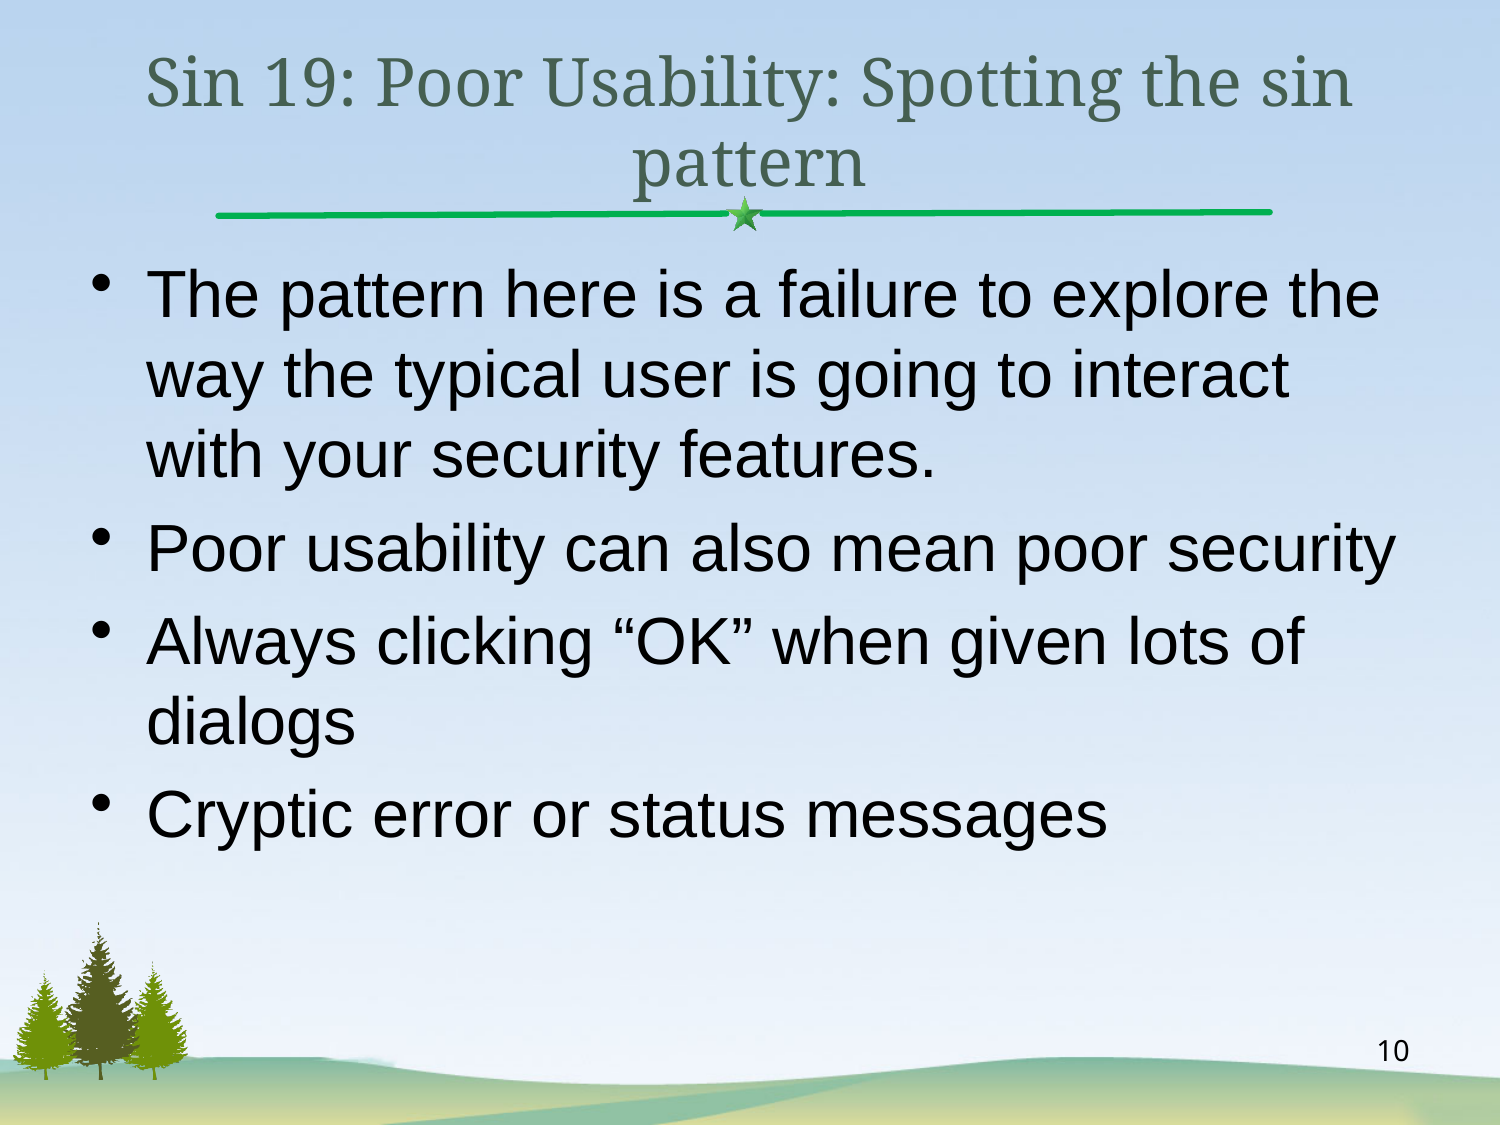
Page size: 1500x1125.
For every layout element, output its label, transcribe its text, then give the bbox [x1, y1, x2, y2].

title Sin 19: Poor Usability: Spotting the sin pattern [75, 30, 1425, 209]
picture [0, 0, 1500, 1125]
slide_number 10 [1074, 1024, 1425, 1103]
list The pattern here is a failure to explore the way the typical user is going to interact with your security features. Poor usability can also mean poor security Always clicking “OK” when given lots of dialogs Cryptic error or status messages [75, 243, 1425, 1005]
